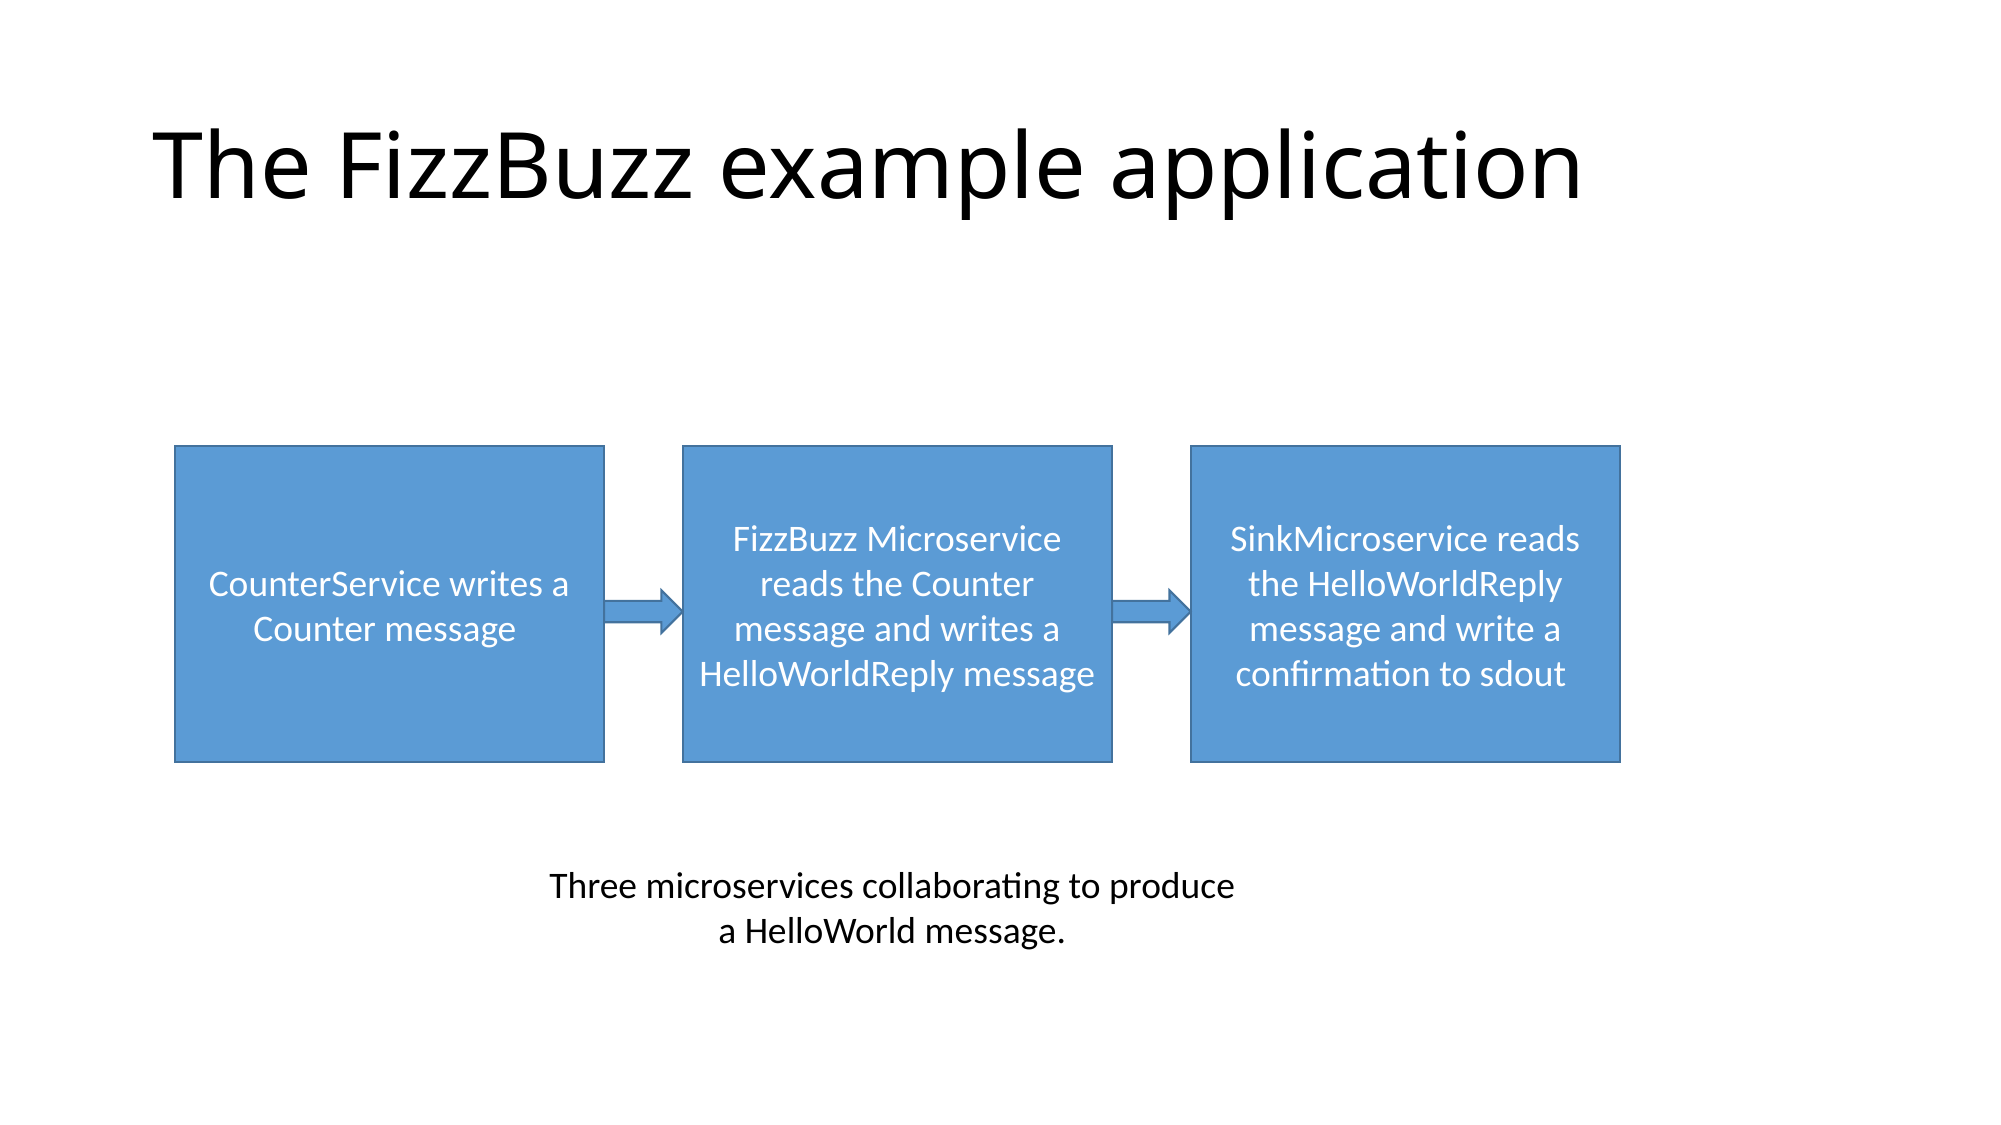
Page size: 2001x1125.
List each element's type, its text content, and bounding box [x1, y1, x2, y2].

text_box CounterService writes a Counter message [174, 445, 605, 763]
text_box Three microservices collaborating to produce a HelloWorld message. [529, 853, 1256, 958]
text_box [1111, 587, 1193, 636]
text_box FizzBuzz Microservice reads the Counter message and writes a HelloWorldReply message [682, 445, 1113, 763]
text_box [603, 587, 685, 636]
title The FizzBuzz example application [137, 59, 1863, 278]
text_box SinkMicroservice reads the HelloWorldReply message and write a confirmation to sdout [1190, 445, 1621, 763]
